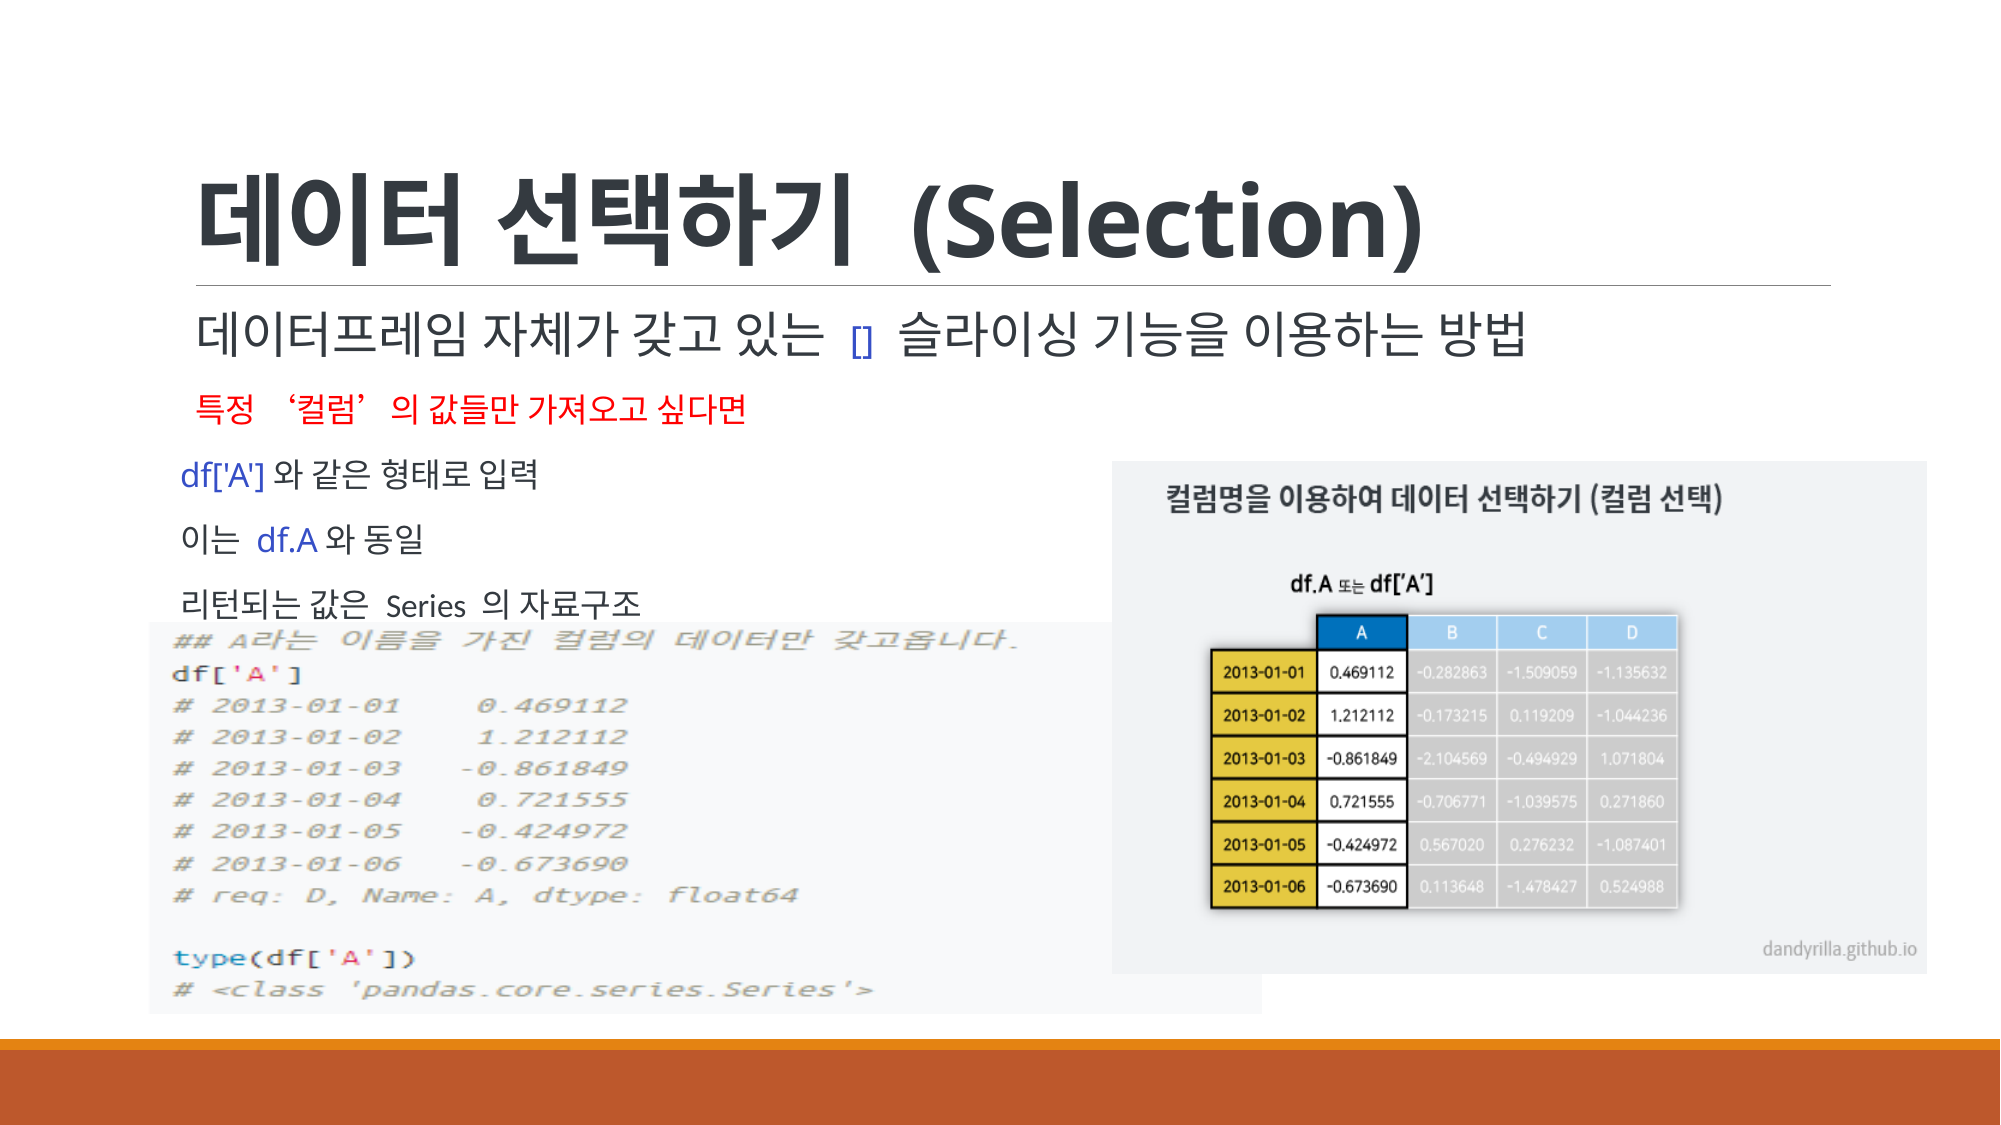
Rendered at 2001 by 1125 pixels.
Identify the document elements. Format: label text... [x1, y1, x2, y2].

title 데이터 선택하기 (Selection) [180, 47, 1830, 285]
picture [136, 461, 1927, 1014]
list 데이터프레임 자체가 갖고 있는 [] 슬라이싱 기능을 이용하는 방법 특정 ‘컬럼’의 값들만 가져오고 싶다면 df['A']와 같은 형태로 입력 이는 df.A와 동일 리턴되는 값은 Series 의 자료구조 [180, 302, 1830, 619]
